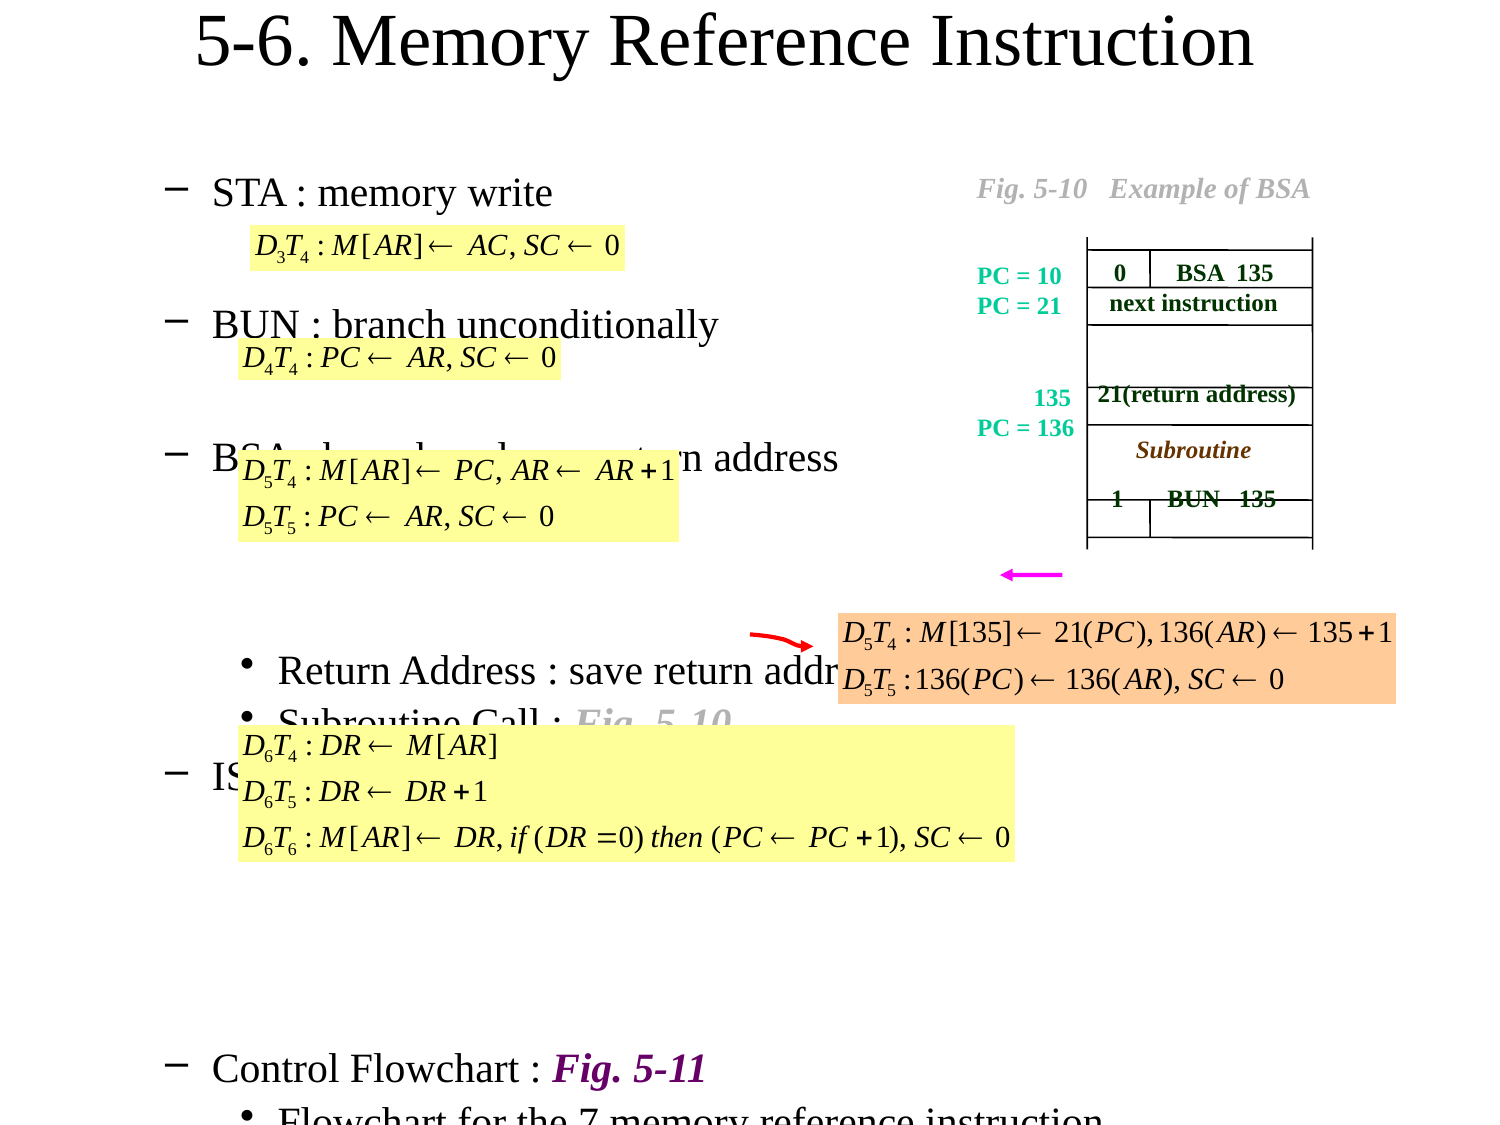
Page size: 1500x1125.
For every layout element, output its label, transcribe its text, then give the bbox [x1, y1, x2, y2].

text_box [237, 337, 562, 381]
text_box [962, 236, 1326, 550]
list STA : memory write BUN : branch unconditionally BSA : branch and save return address Return Address : save return address ( 135 21 ) Subroutine Call : Fig. 5-10 ISZ : increment and skip if zero Control Flowchart : Fig. 5-11 Flowchart for the 7 memory reference instruction The longest instruction : ISZ(T6) 3 bit Sequence Counter [74, 162, 1438, 1125]
text_box [749, 634, 814, 653]
title 5-6. Memory Reference Instruction [87, 0, 1363, 88]
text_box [837, 612, 1396, 705]
text_box [999, 568, 1063, 582]
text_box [249, 224, 625, 271]
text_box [237, 724, 1016, 863]
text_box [237, 449, 679, 542]
text_box Fig. 5-10 Example of BSA [961, 162, 1327, 213]
